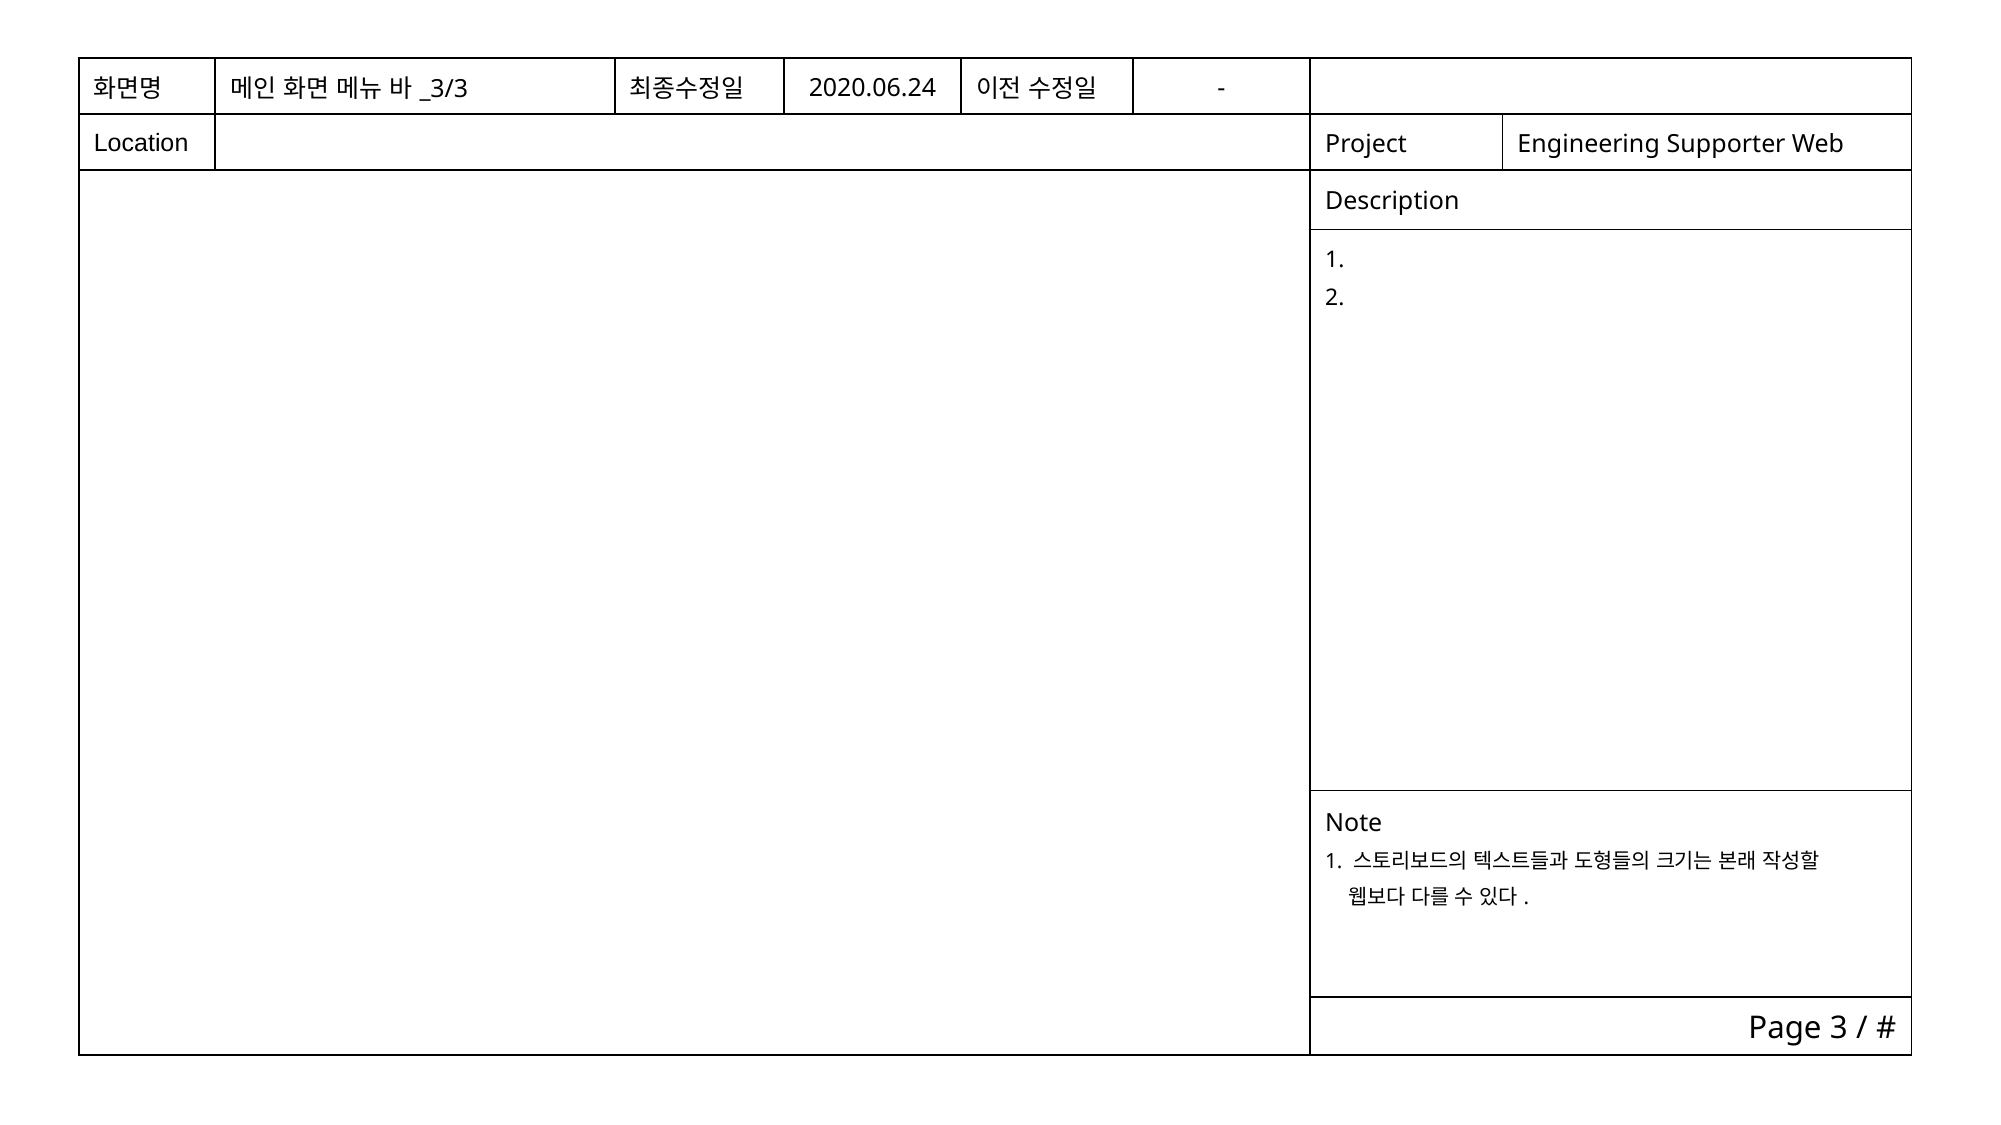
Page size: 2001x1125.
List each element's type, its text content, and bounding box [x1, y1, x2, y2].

table_cell Description [1311, 171, 1911, 229]
table_header 2020.06.24 [785, 59, 960, 113]
table_header 메인 화면 메뉴 바_3/3 [216, 59, 614, 113]
table_cell Page 3 / # [1311, 998, 1911, 1054]
table_cell Location [80, 115, 214, 169]
table_header - [1134, 59, 1309, 113]
table_header [1311, 59, 1911, 113]
table_cell [80, 171, 1309, 1054]
table_cell [216, 115, 1309, 169]
table_header 최종수정일 [616, 59, 783, 113]
table_header 화면명 [80, 59, 214, 113]
table_cell Project [1311, 115, 1502, 169]
table_cell Engineering Supporter Web [1503, 115, 1911, 169]
table_header 이전 수정일 [962, 59, 1132, 113]
table_cell 1. 2. [1311, 230, 1911, 790]
table_cell Note 1. 스토리보드의 텍스트들과 도형들의 크기는 본래 작성할 웹보다 다를 수 있다. [1311, 791, 1911, 996]
